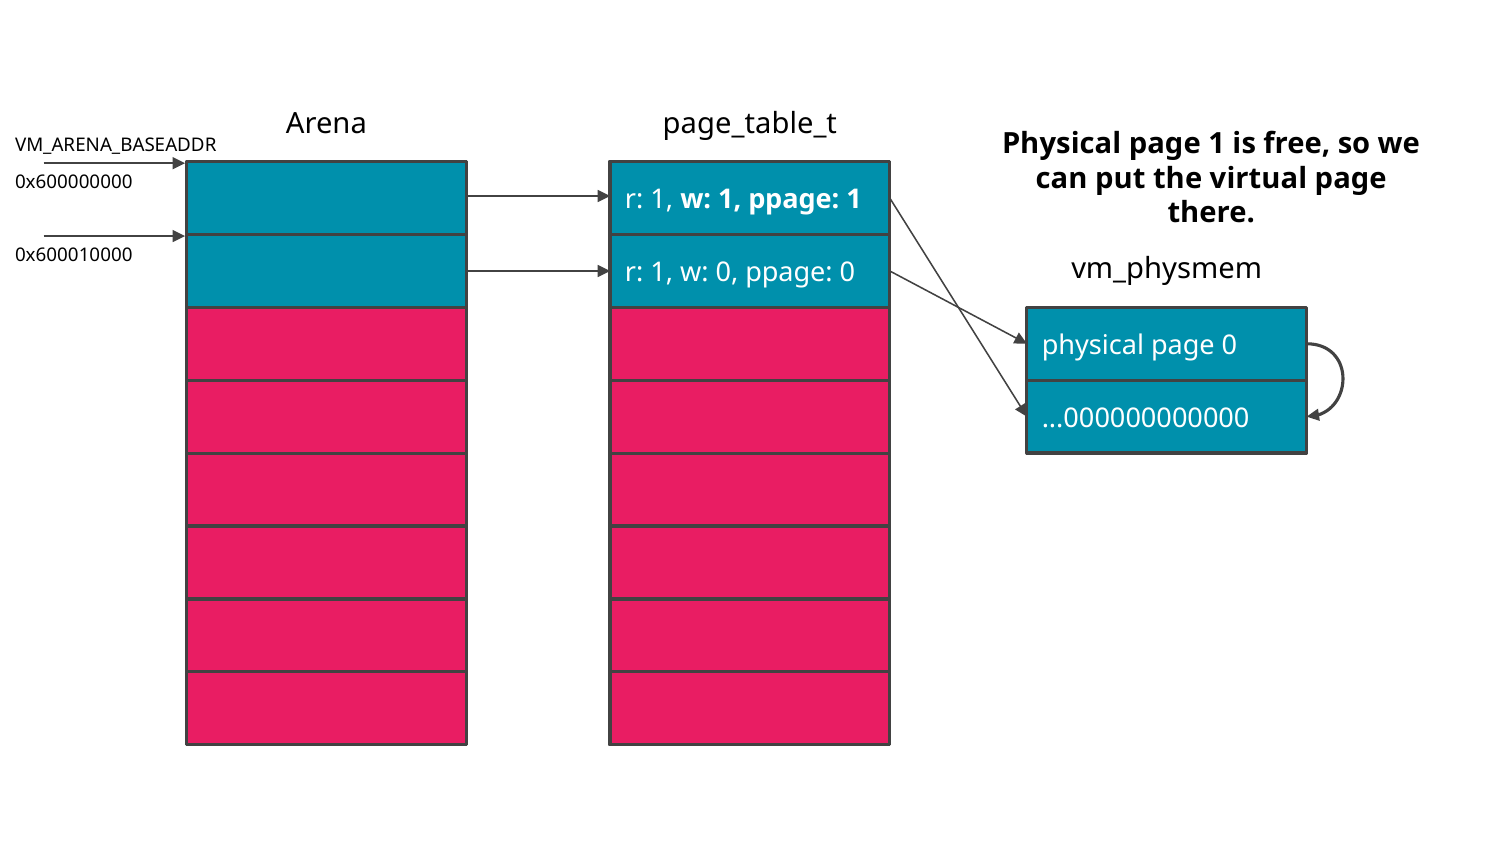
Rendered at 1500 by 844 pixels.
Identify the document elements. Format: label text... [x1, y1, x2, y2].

text_box [610, 671, 890, 745]
text_box [186, 234, 467, 307]
text_box Arena [186, 88, 467, 161]
text_box [186, 380, 467, 453]
text_box [610, 598, 890, 671]
text_box [186, 161, 467, 234]
text_box 0x600010000 [0, 227, 248, 271]
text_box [889, 197, 1028, 417]
text_box [610, 526, 890, 598]
text_box physical page 0 [1032, 307, 1307, 380]
text_box 0x600000000 [0, 154, 248, 199]
text_box [186, 671, 467, 745]
text_box r: 1, w: 1, ppage: 1 [610, 161, 890, 234]
text_box [610, 380, 890, 453]
text_box [610, 453, 890, 526]
text_box [610, 307, 884, 380]
text_box page_table_t [610, 88, 890, 161]
text_box [186, 307, 467, 380]
text_box VM_ARENA_BASEADDR [0, 117, 248, 154]
text_box [186, 526, 467, 598]
text_box r: 1, w: 0, ppage: 0 [610, 234, 884, 307]
text_box ...000000000000 [1026, 380, 1307, 454]
text_box Physical page 1 is free, so we can put the virtual page there. [978, 108, 1445, 244]
text_box vm_physmem [1032, 244, 1316, 308]
text_box [186, 598, 467, 671]
text_box [186, 453, 467, 526]
